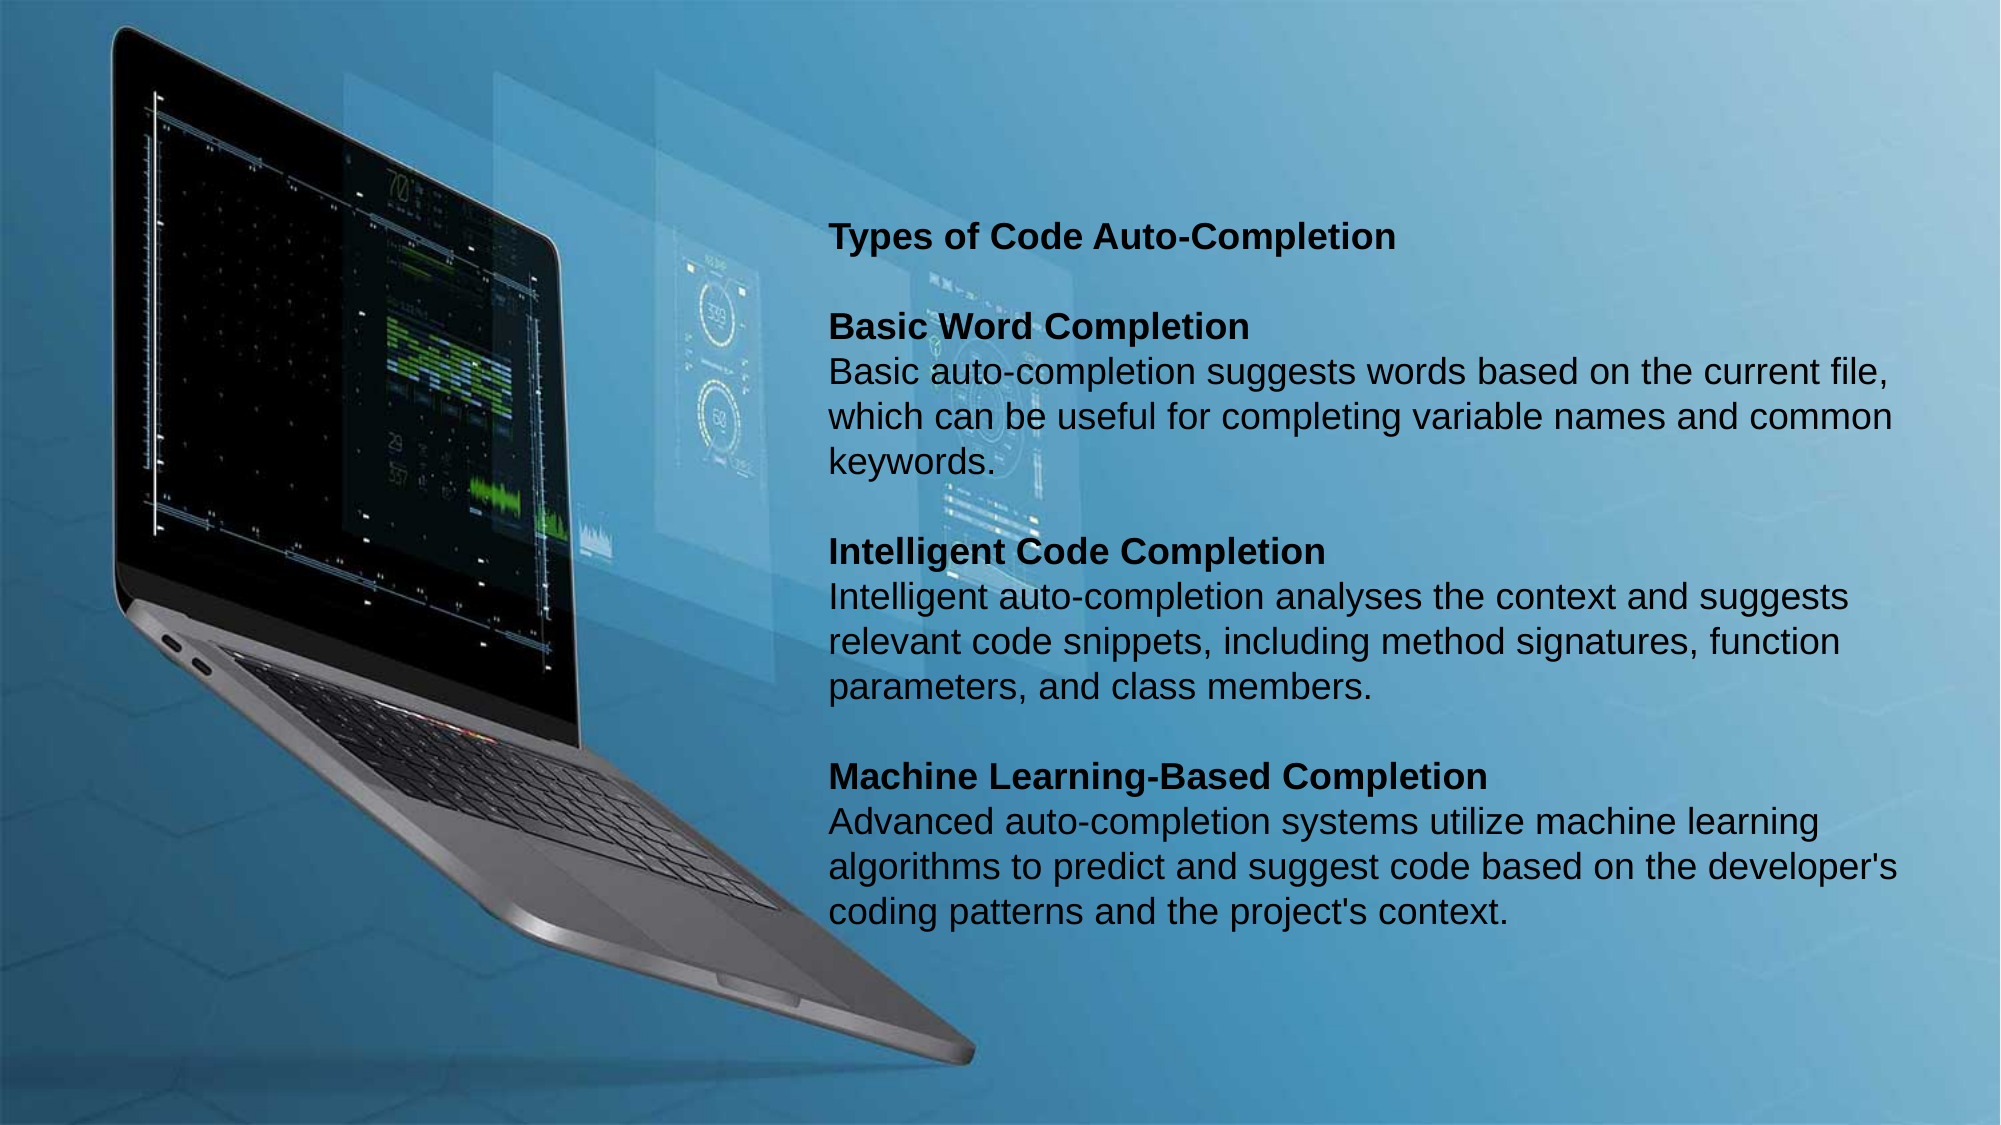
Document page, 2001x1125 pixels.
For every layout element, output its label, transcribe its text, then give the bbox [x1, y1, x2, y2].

picture [0, 0, 2001, 1125]
text_box Types of Code Auto-Completion Basic Word Completion Basic auto-completion suggests words based on the current file, which can be useful for completing variable names and common keywords. Intelligent Code Completion Intelligent auto-completion analyses the context and suggests relevant code snippets, including method signatures, function parameters, and class members. Machine Learning-Based Completion Advanced auto-completion systems utilize machine learning algorithms to predict and suggest code based on the developer's coding patterns and the project's context. [813, 204, 1989, 940]
